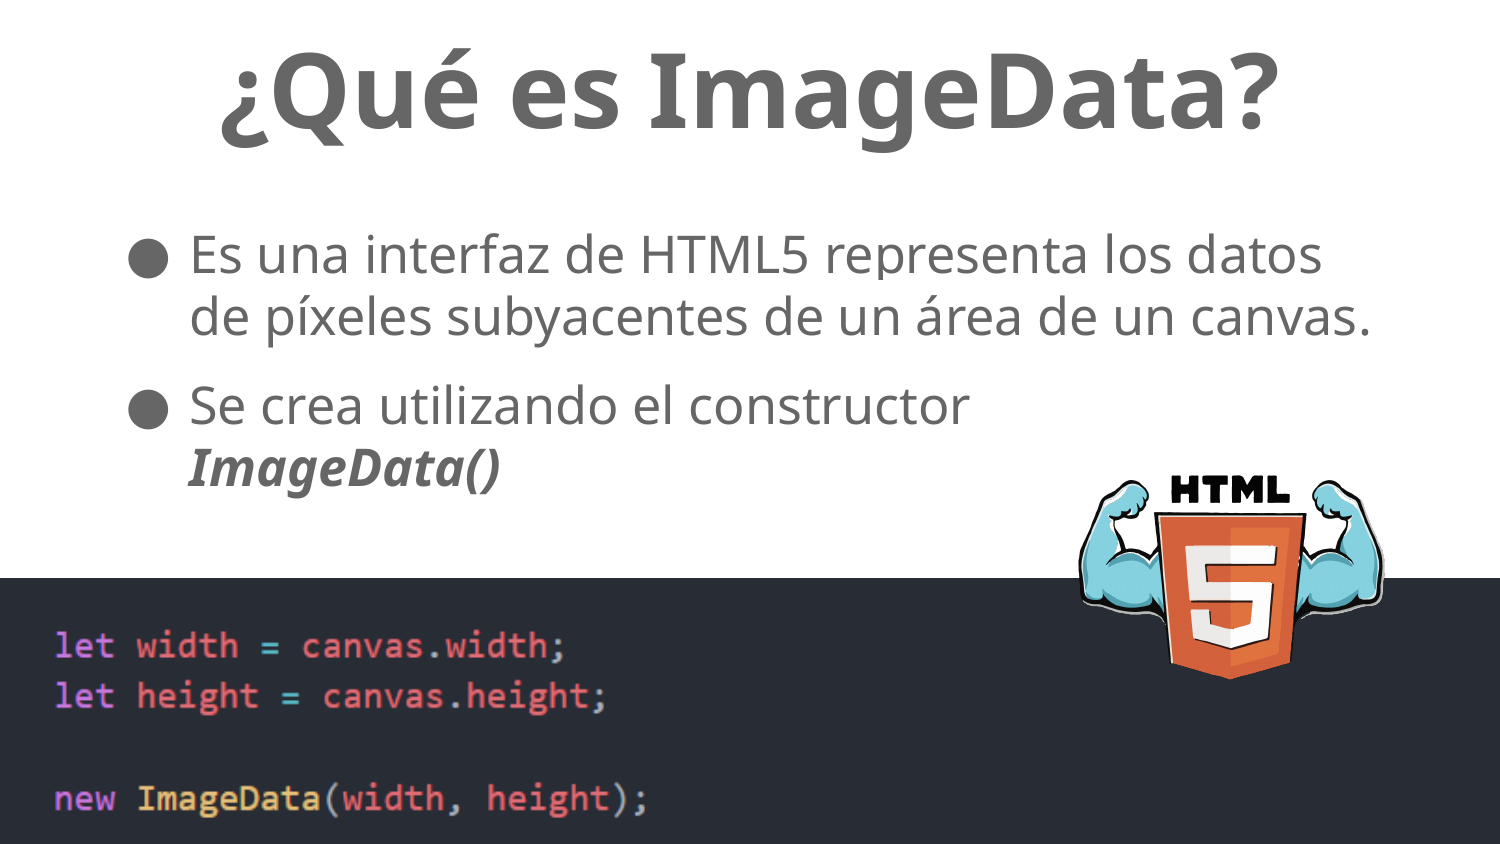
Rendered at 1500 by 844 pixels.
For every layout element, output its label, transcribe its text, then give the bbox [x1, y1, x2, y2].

text_box Es una interfaz de HTML5 representa los datos de píxeles subyacentes de un área de un canvas. [99, 206, 1476, 362]
picture [0, 440, 1500, 844]
title ¿Qué es ImageData? [0, 9, 1500, 165]
text_box Se crea utilizando el constructor ImageData() [99, 357, 1304, 548]
